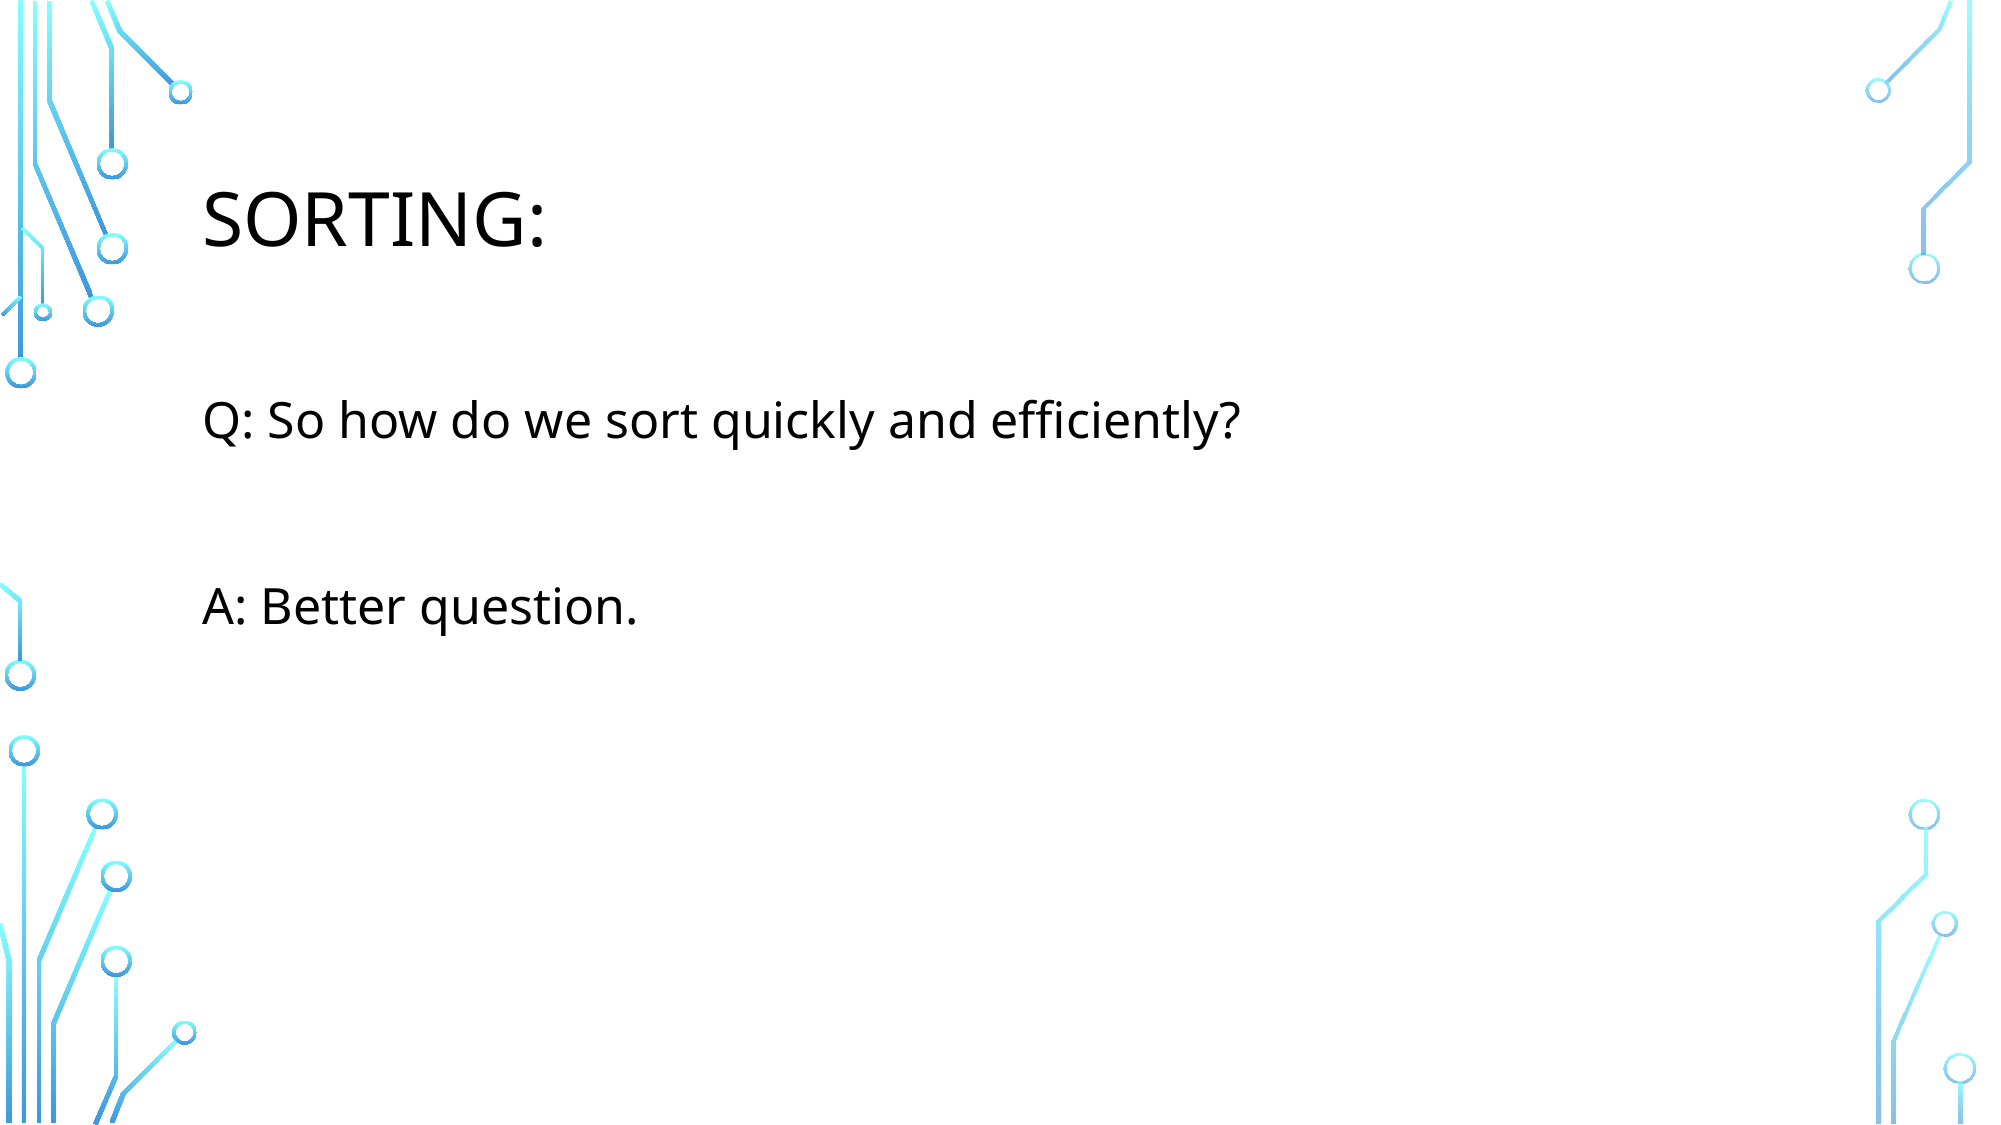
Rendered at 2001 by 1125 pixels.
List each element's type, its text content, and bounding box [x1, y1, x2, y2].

list Q: So how do we sort quickly and efficiently? A: Better question. [187, 369, 1813, 950]
title Sorting: [187, 101, 1813, 344]
